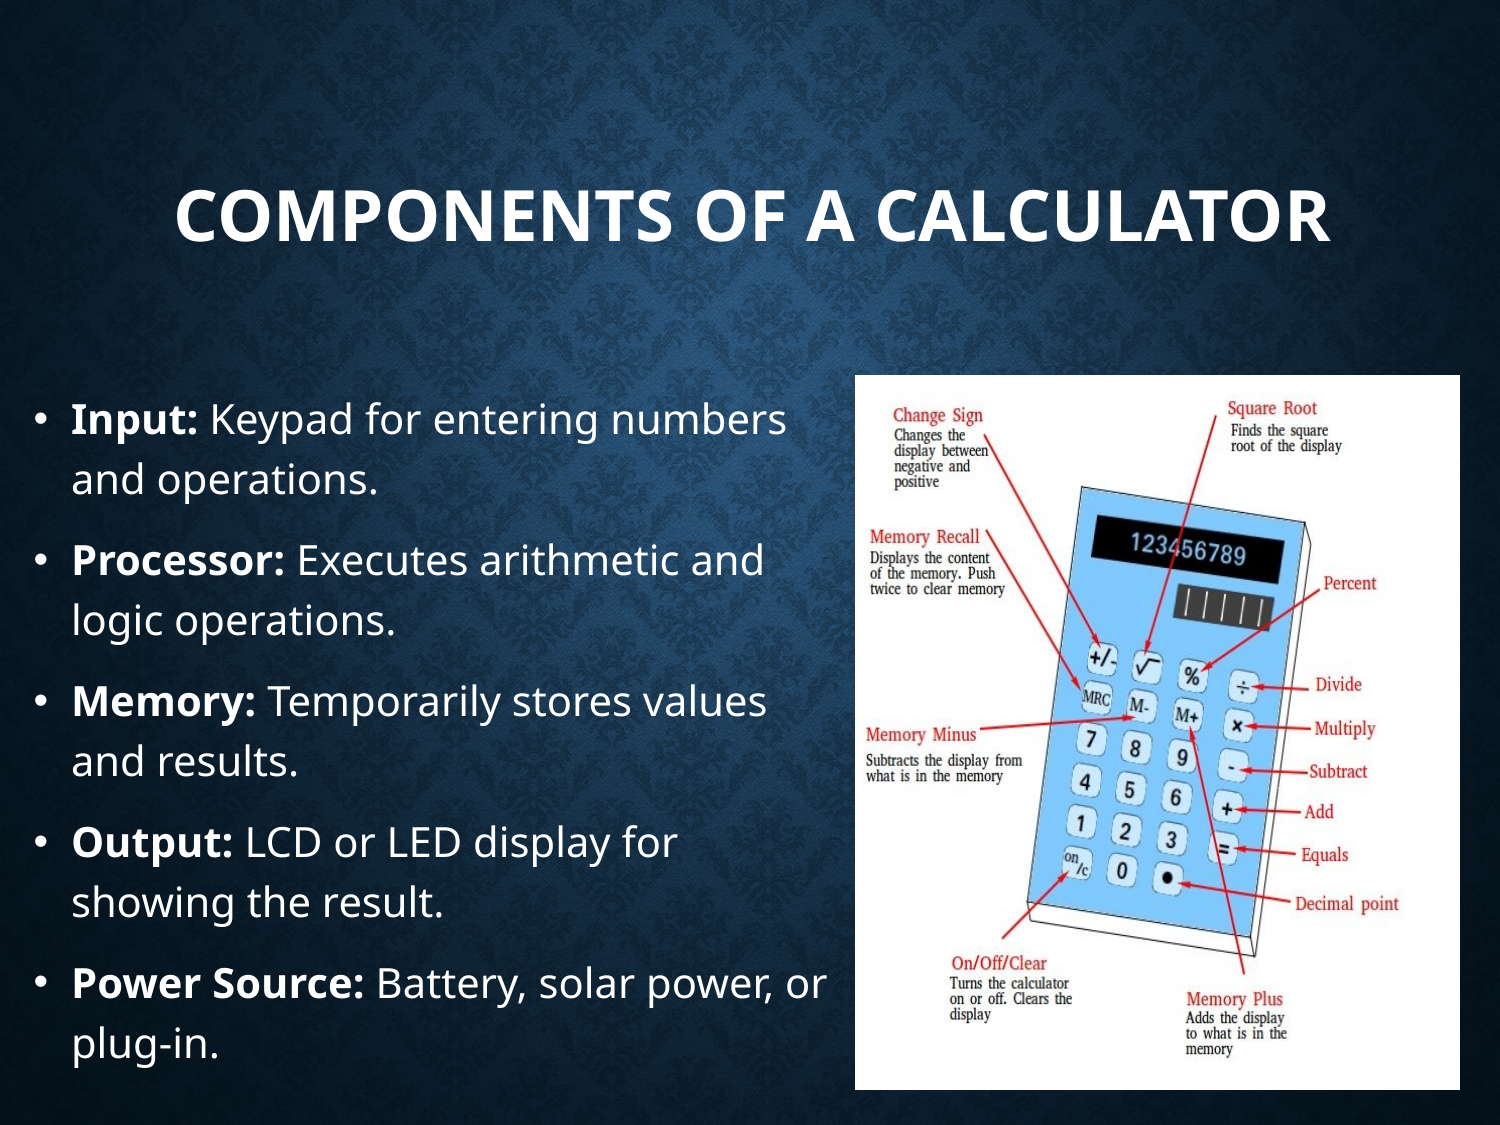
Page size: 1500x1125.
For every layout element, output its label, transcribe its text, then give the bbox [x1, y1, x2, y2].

title Components of a Calculator [18, 112, 1487, 326]
picture [854, 375, 1460, 1091]
list Input: Keypad for entering numbers and operations. Processor: Executes arithmetic and logic operations. Memory: Temporarily stores values and results. Output: LCD or LED display for showing the result. Power Source: Battery, solar power, or plug-in. [18, 375, 856, 1107]
